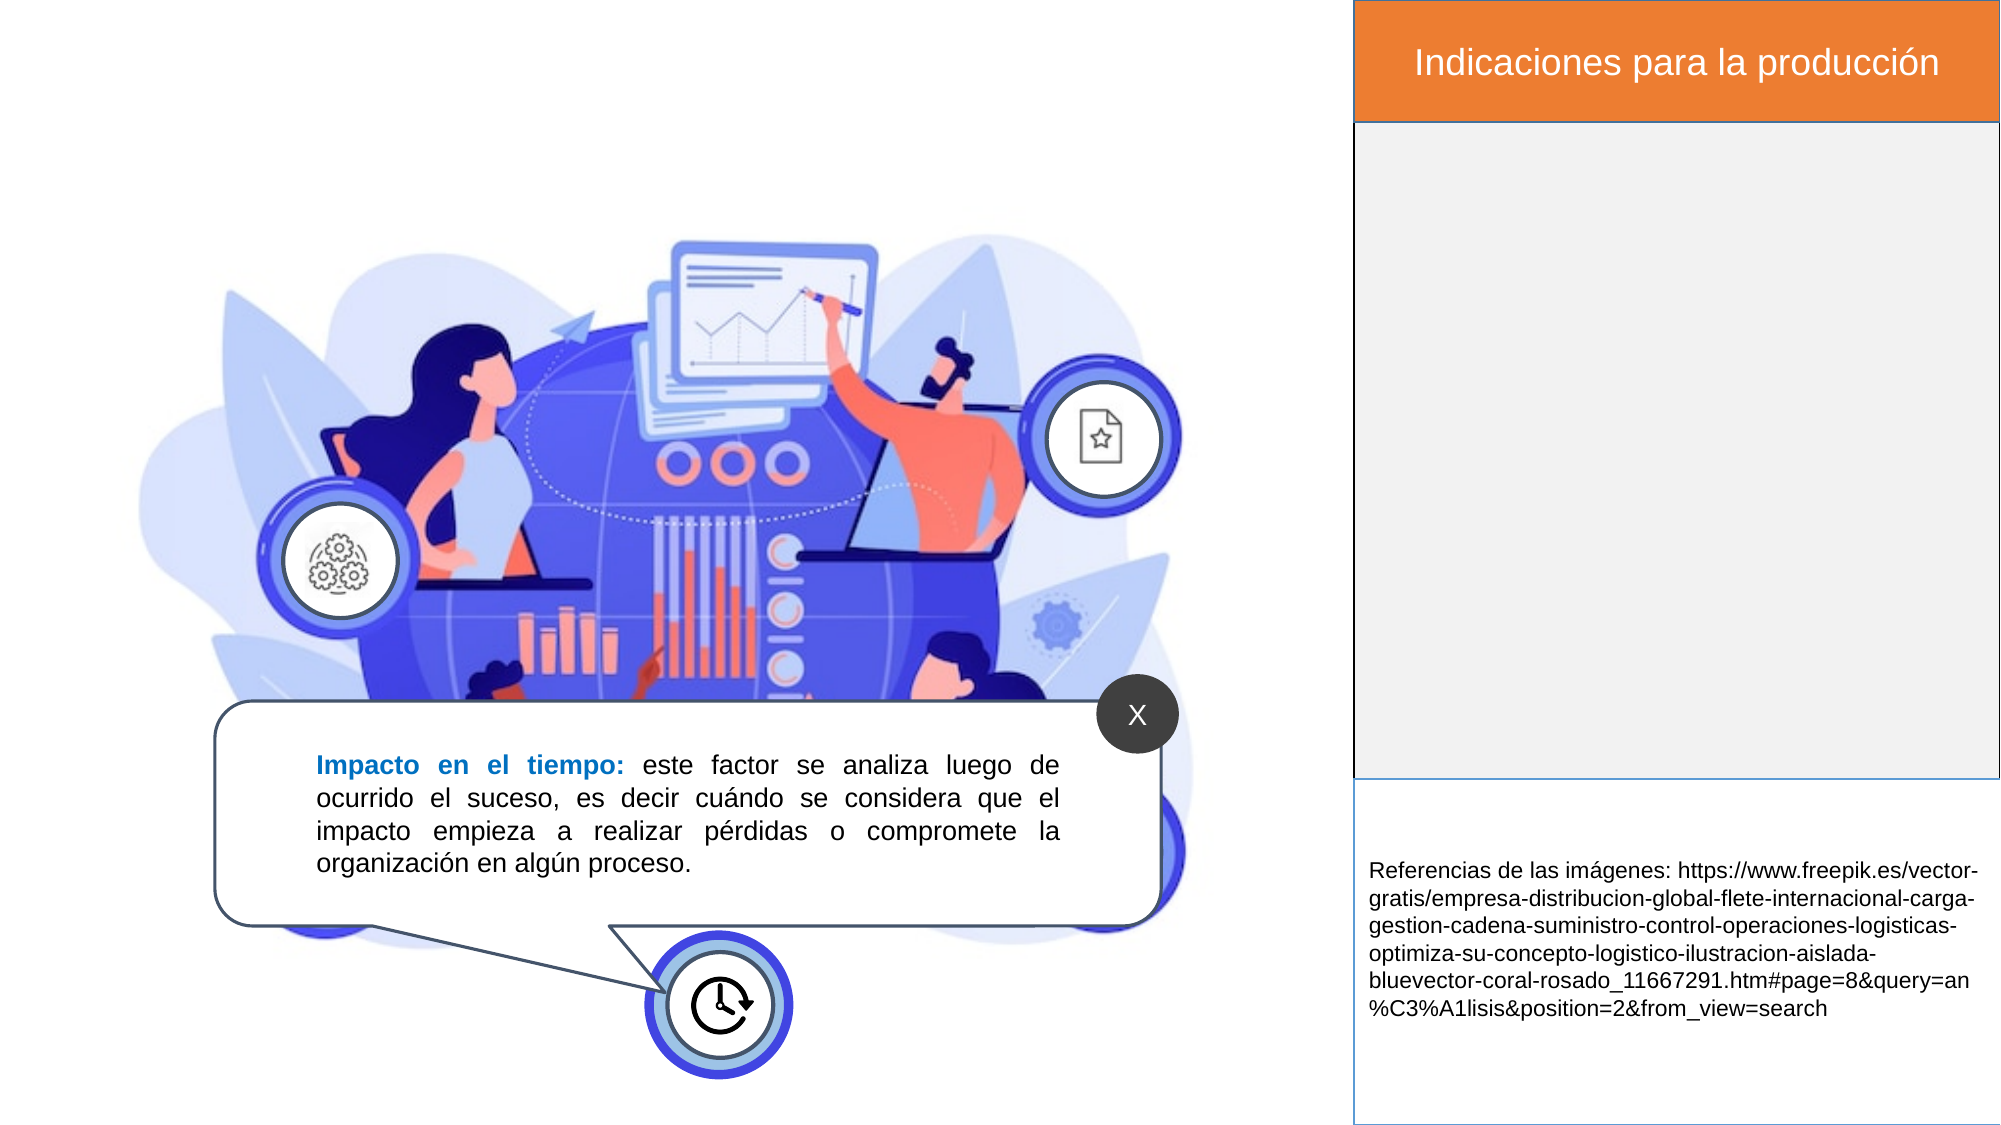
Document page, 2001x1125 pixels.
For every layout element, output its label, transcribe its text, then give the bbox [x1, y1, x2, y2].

text_box Referencias de las imágenes: https://www.freepik.es/vector-gratis/empresa-distribucion-global-flete-internacional-carga-gestion-cadena-suministro-control-operaciones-logisticas-optimiza-su-concepto-logistico-ilustracion-aislada-bluevector-coral-rosado_11667291.htm#page=8&query=an%C3%A1lisis&position=2&from_view=search [1353, 779, 2000, 1125]
text_box Indicaciones para la producción [1353, 0, 2000, 122]
text_box [1353, 122, 2000, 779]
picture [55, 176, 1280, 1037]
text_box [646, 1000, 791, 1077]
text_box [665, 1000, 776, 1060]
